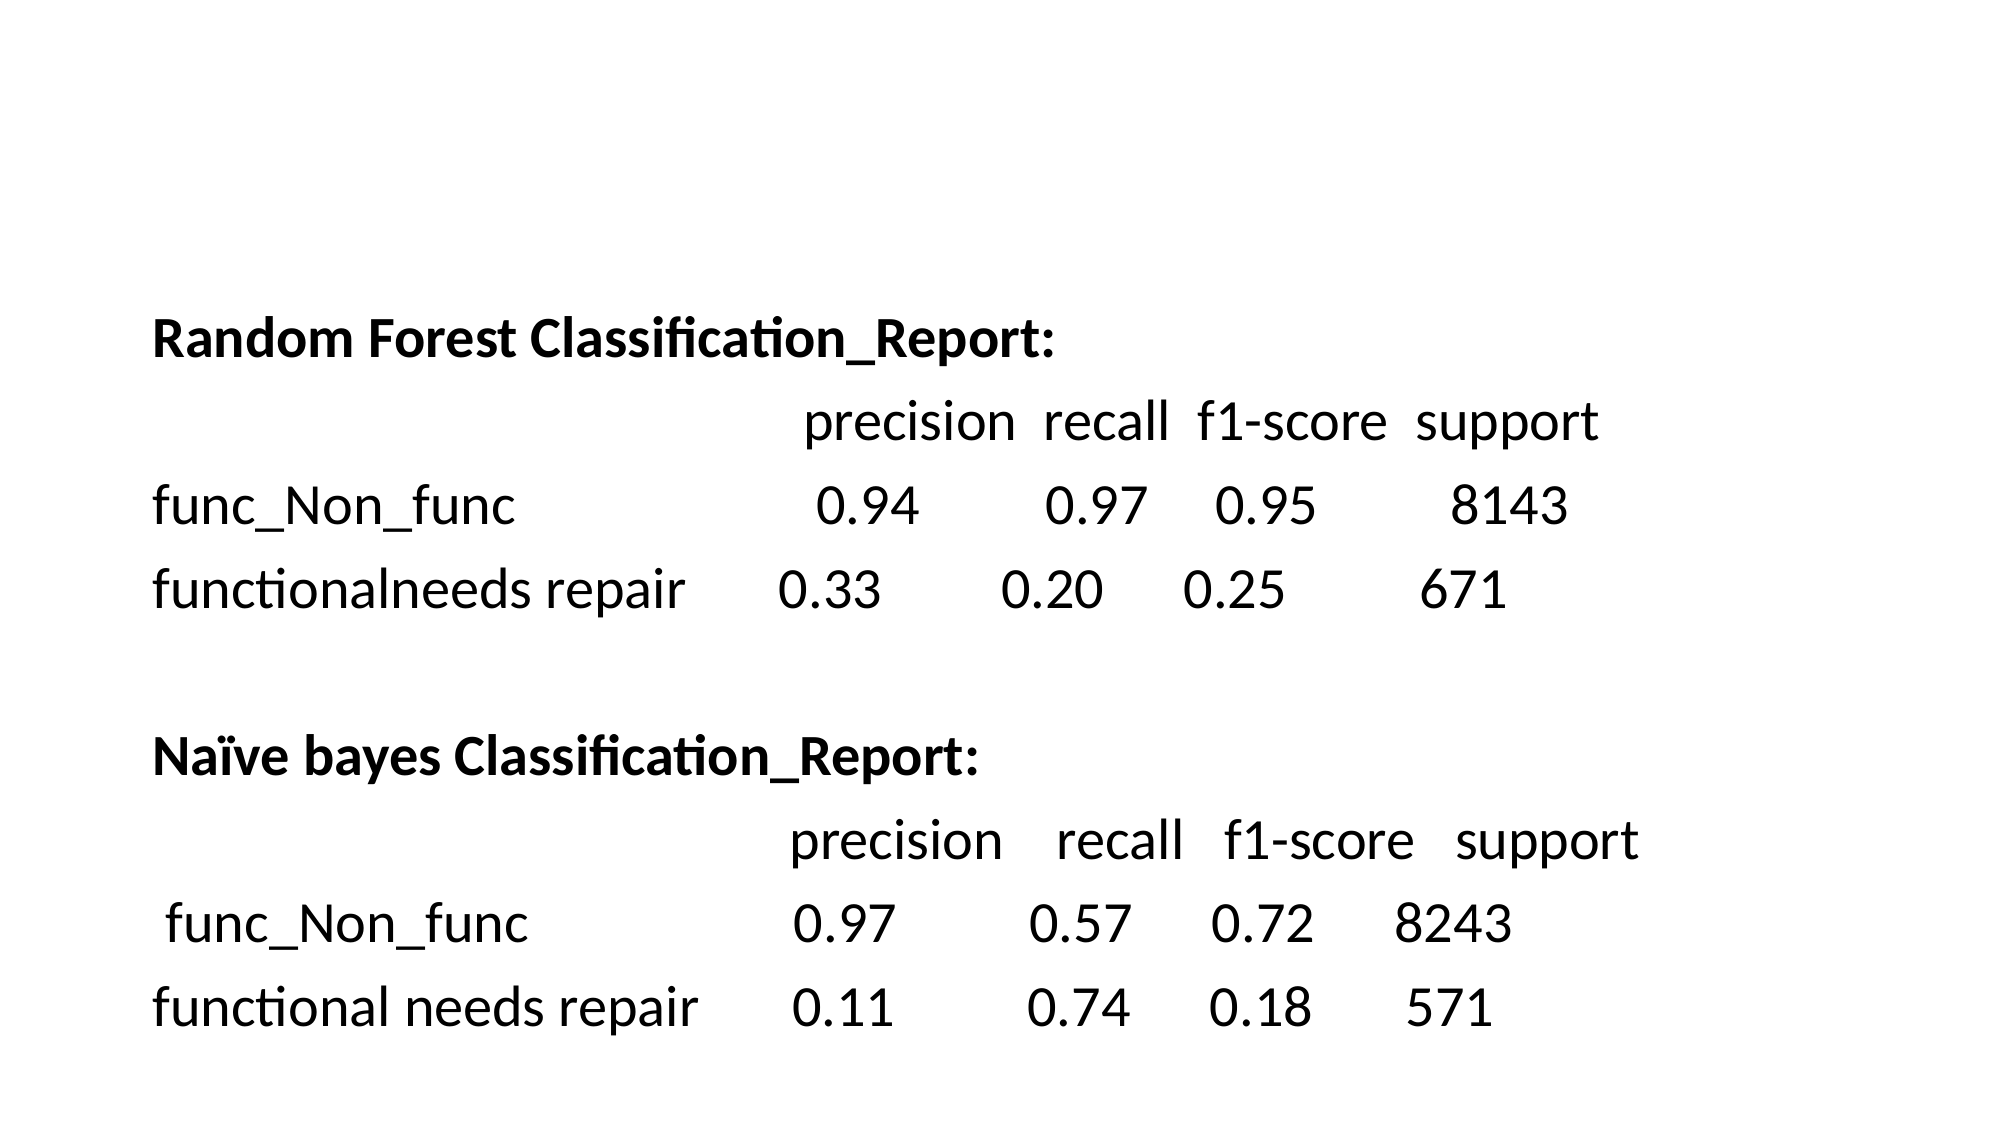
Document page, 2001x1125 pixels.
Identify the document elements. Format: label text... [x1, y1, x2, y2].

list Random Forest Classification_Report: precision recall f1-score support func_Non_func 0.94 0.97 0.95 8143 functionalneeds repair 0.33 0.20 0.25 671 Naïve bayes Classification_Report: precision recall f1-score support func_Non_func 0.97 0.57 0.72 8243 functional needs repair 0.11 0.74 0.18 571 [137, 299, 1863, 1070]
